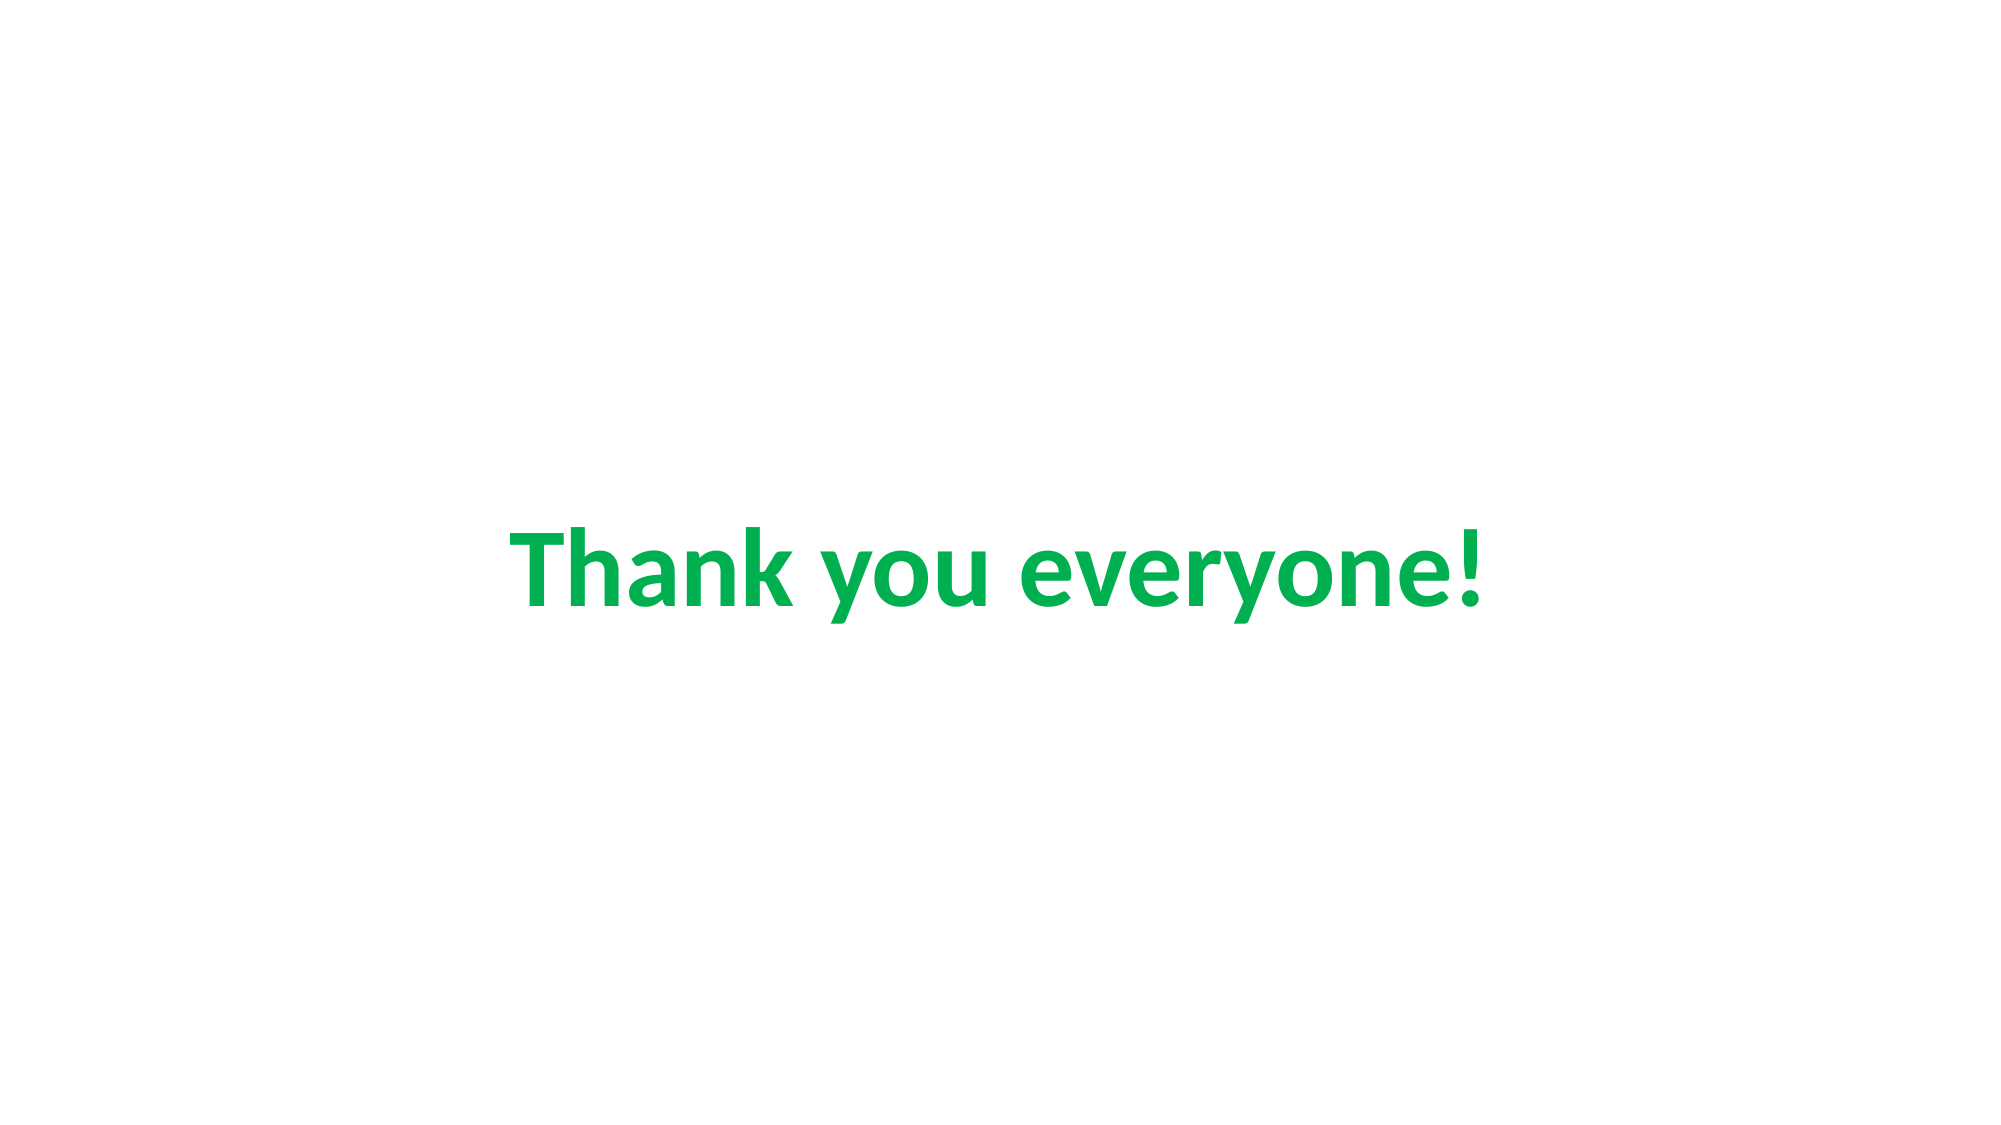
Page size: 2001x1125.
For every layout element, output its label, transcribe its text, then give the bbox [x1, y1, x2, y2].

text_box Thank you everyone! [494, 486, 1506, 637]
